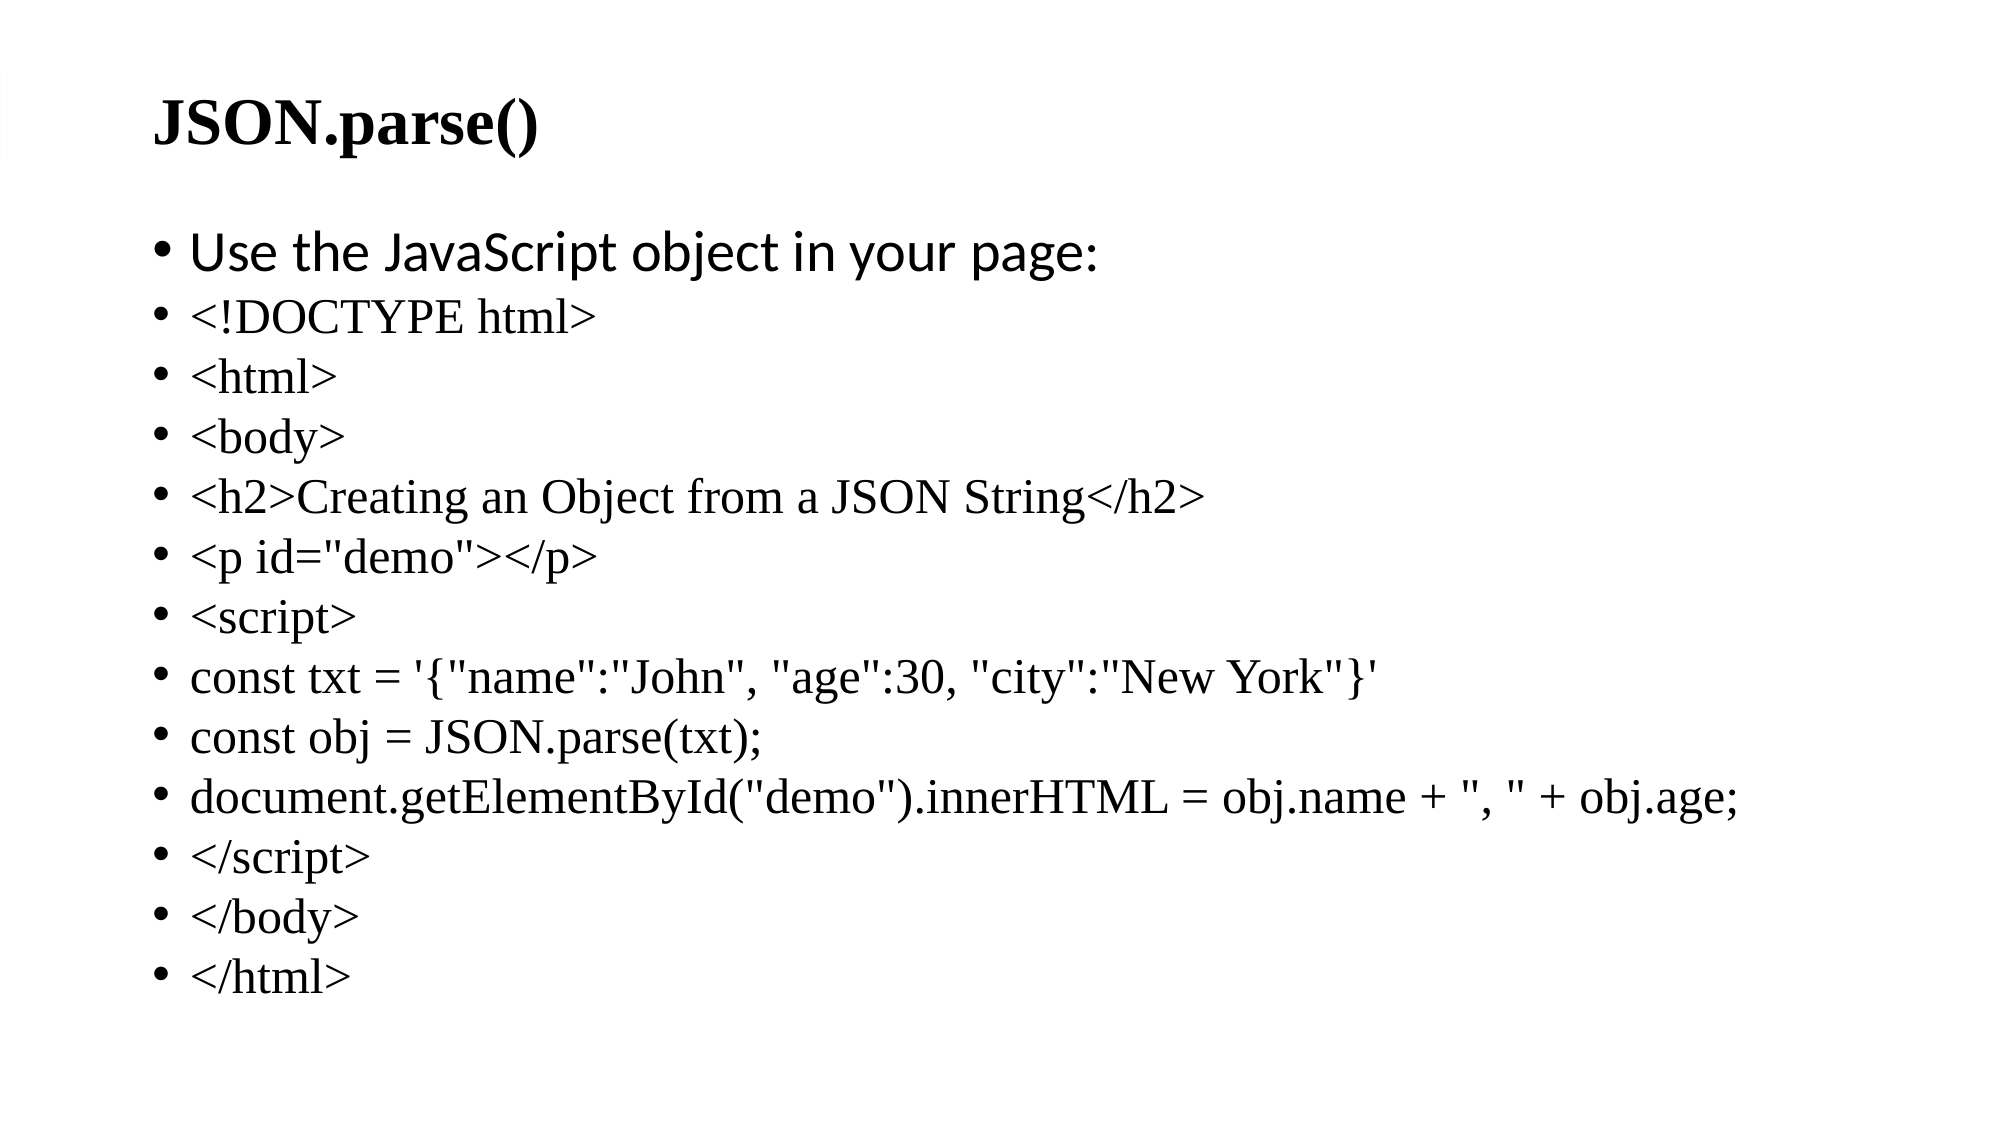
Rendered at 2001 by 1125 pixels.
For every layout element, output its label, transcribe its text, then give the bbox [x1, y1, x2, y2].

title JSON.parse() [137, 53, 1863, 193]
list Use the JavaScript object in your page: <!DOCTYPE html> <html> <body> <h2>Creating an Object from a JSON String</h2> <p id="demo"></p> <script> const txt = '{"name":"John", "age":30, "city":"New York"}' const obj = JSON.parse(txt); document.getElementById("demo").innerHTML = obj.name + ", " + obj.age; </script> </body> </html> [137, 205, 1863, 1050]
